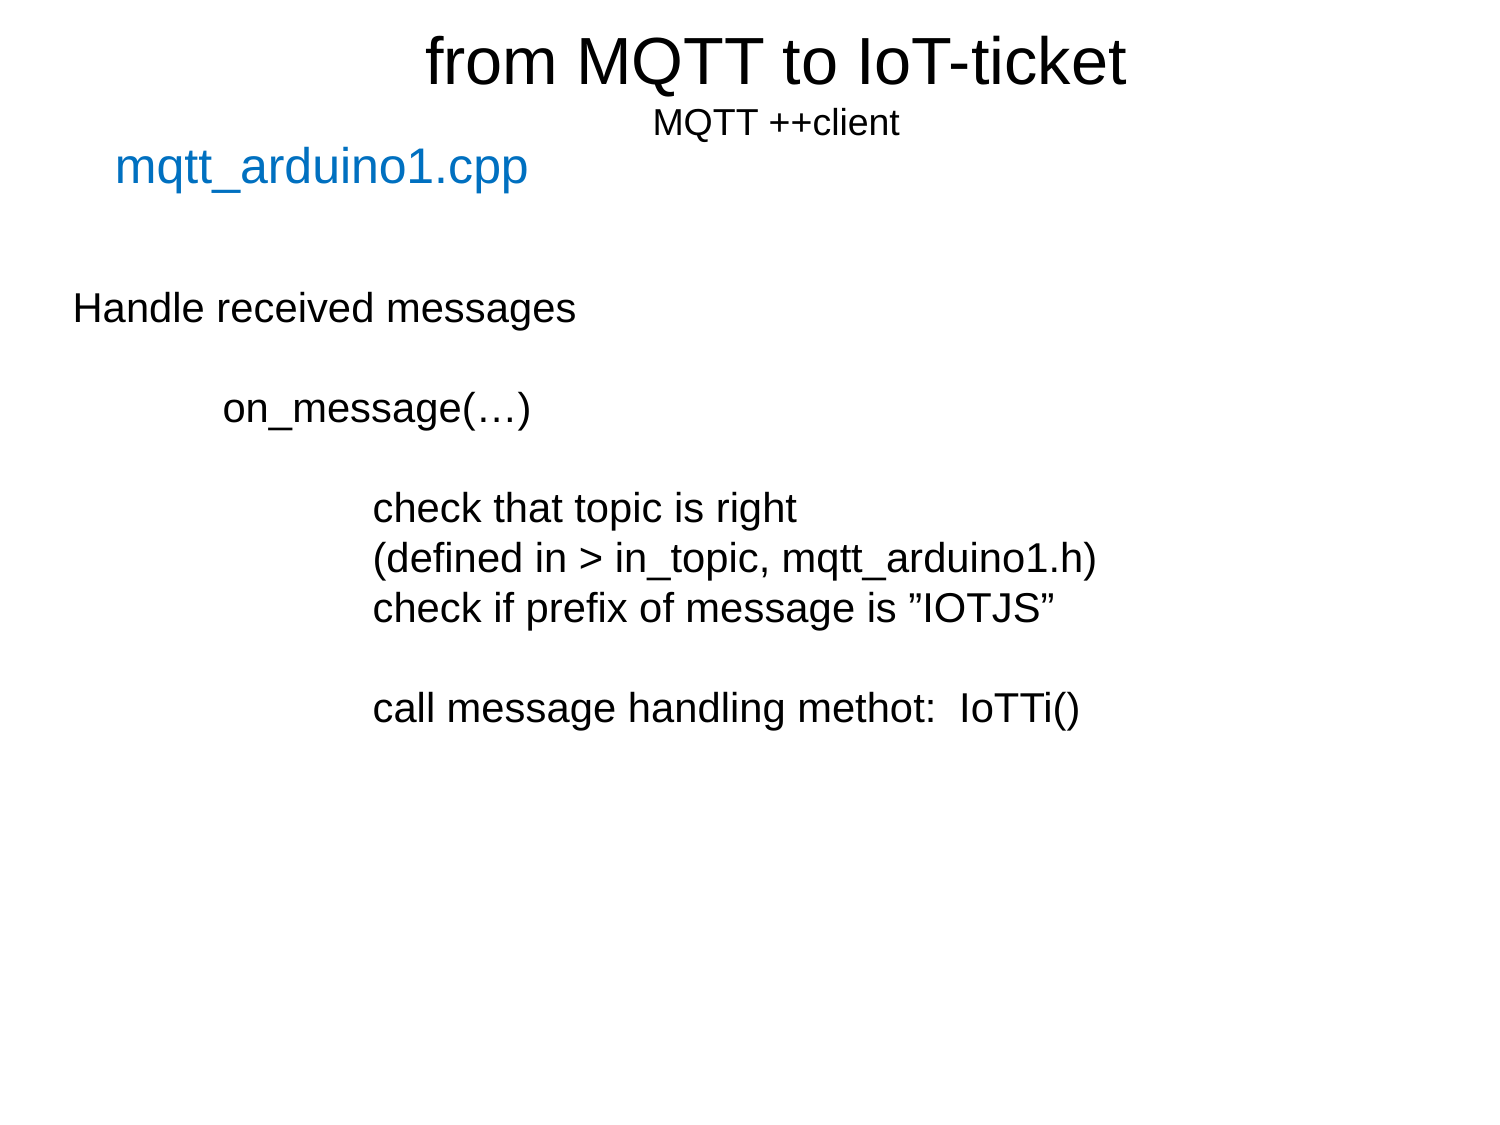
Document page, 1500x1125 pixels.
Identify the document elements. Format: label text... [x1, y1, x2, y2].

text_box Handle received messages on_message(…) check that topic is right (defined in > in_topic, mqtt_arduino1.h) check if prefix of message is ”IOTJS” call message handling methot: IoTTi() [57, 273, 1282, 939]
text_box mqtt_arduino1.cpp [100, 149, 715, 260]
text_box from MQTT to IoT-ticket MQTT ++client [95, 10, 1457, 149]
